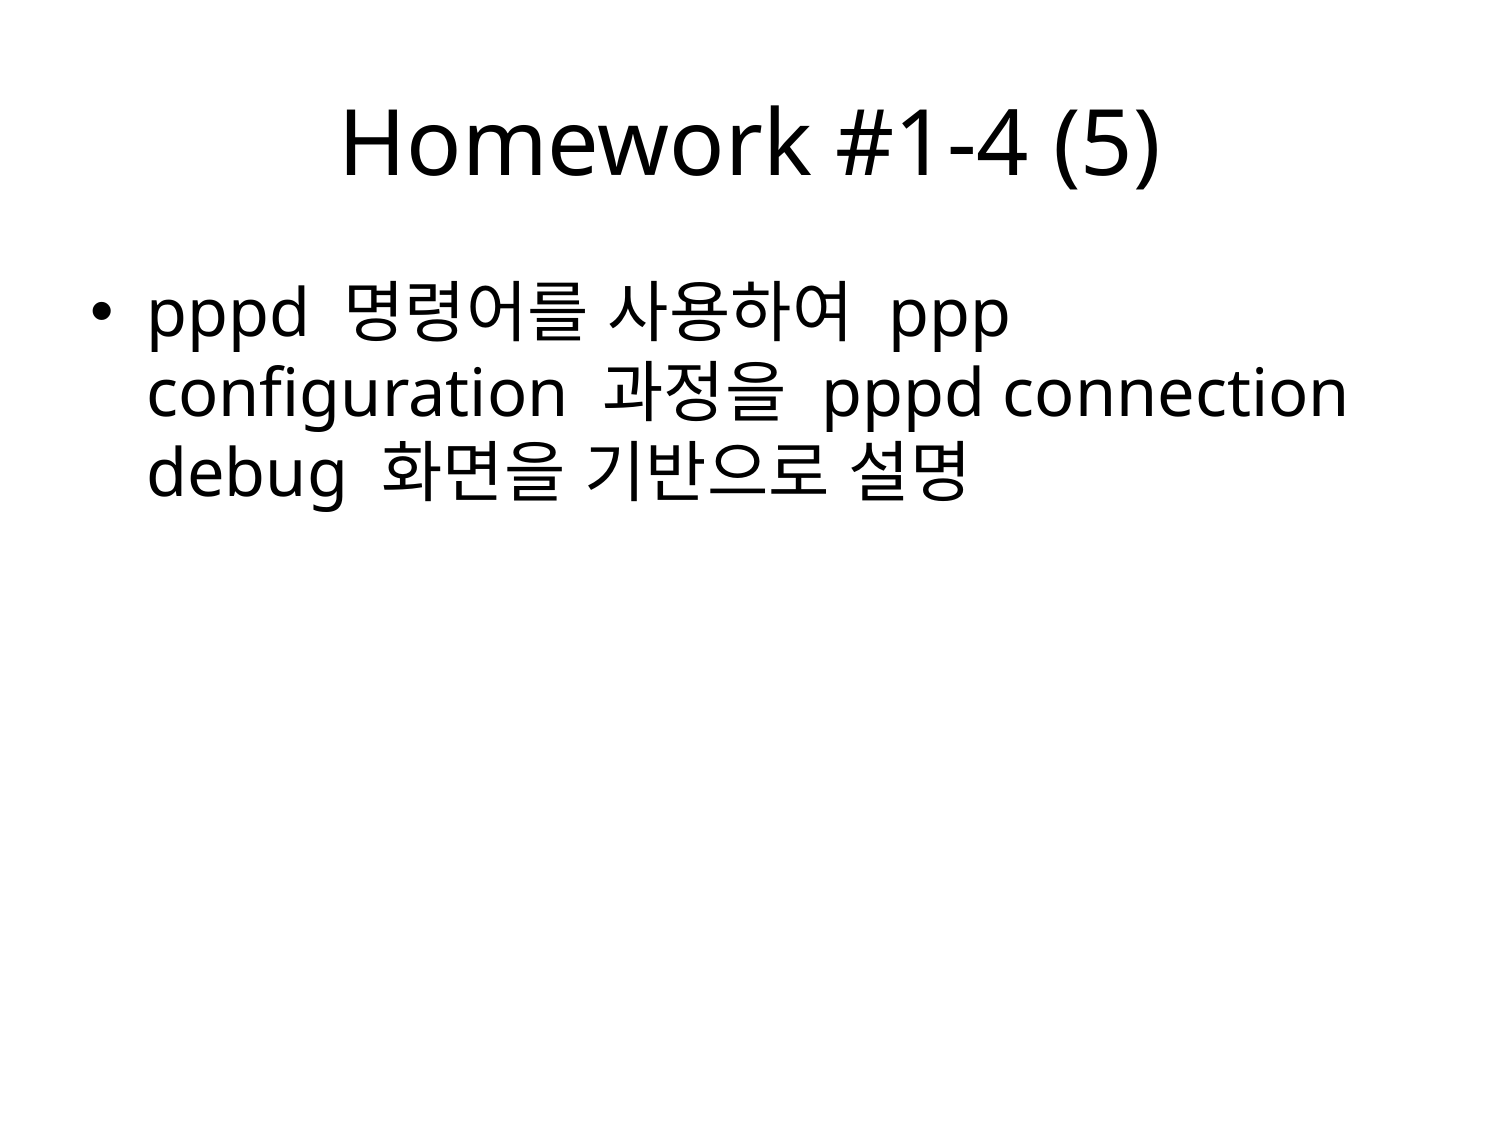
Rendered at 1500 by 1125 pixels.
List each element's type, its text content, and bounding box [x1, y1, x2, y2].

list pppd 명령어를 사용하여 ppp configuration 과정을 pppd connection debug 화면을 기반으로 설명 [75, 262, 1425, 1125]
title Homework #1-4 (5) [75, 45, 1425, 233]
